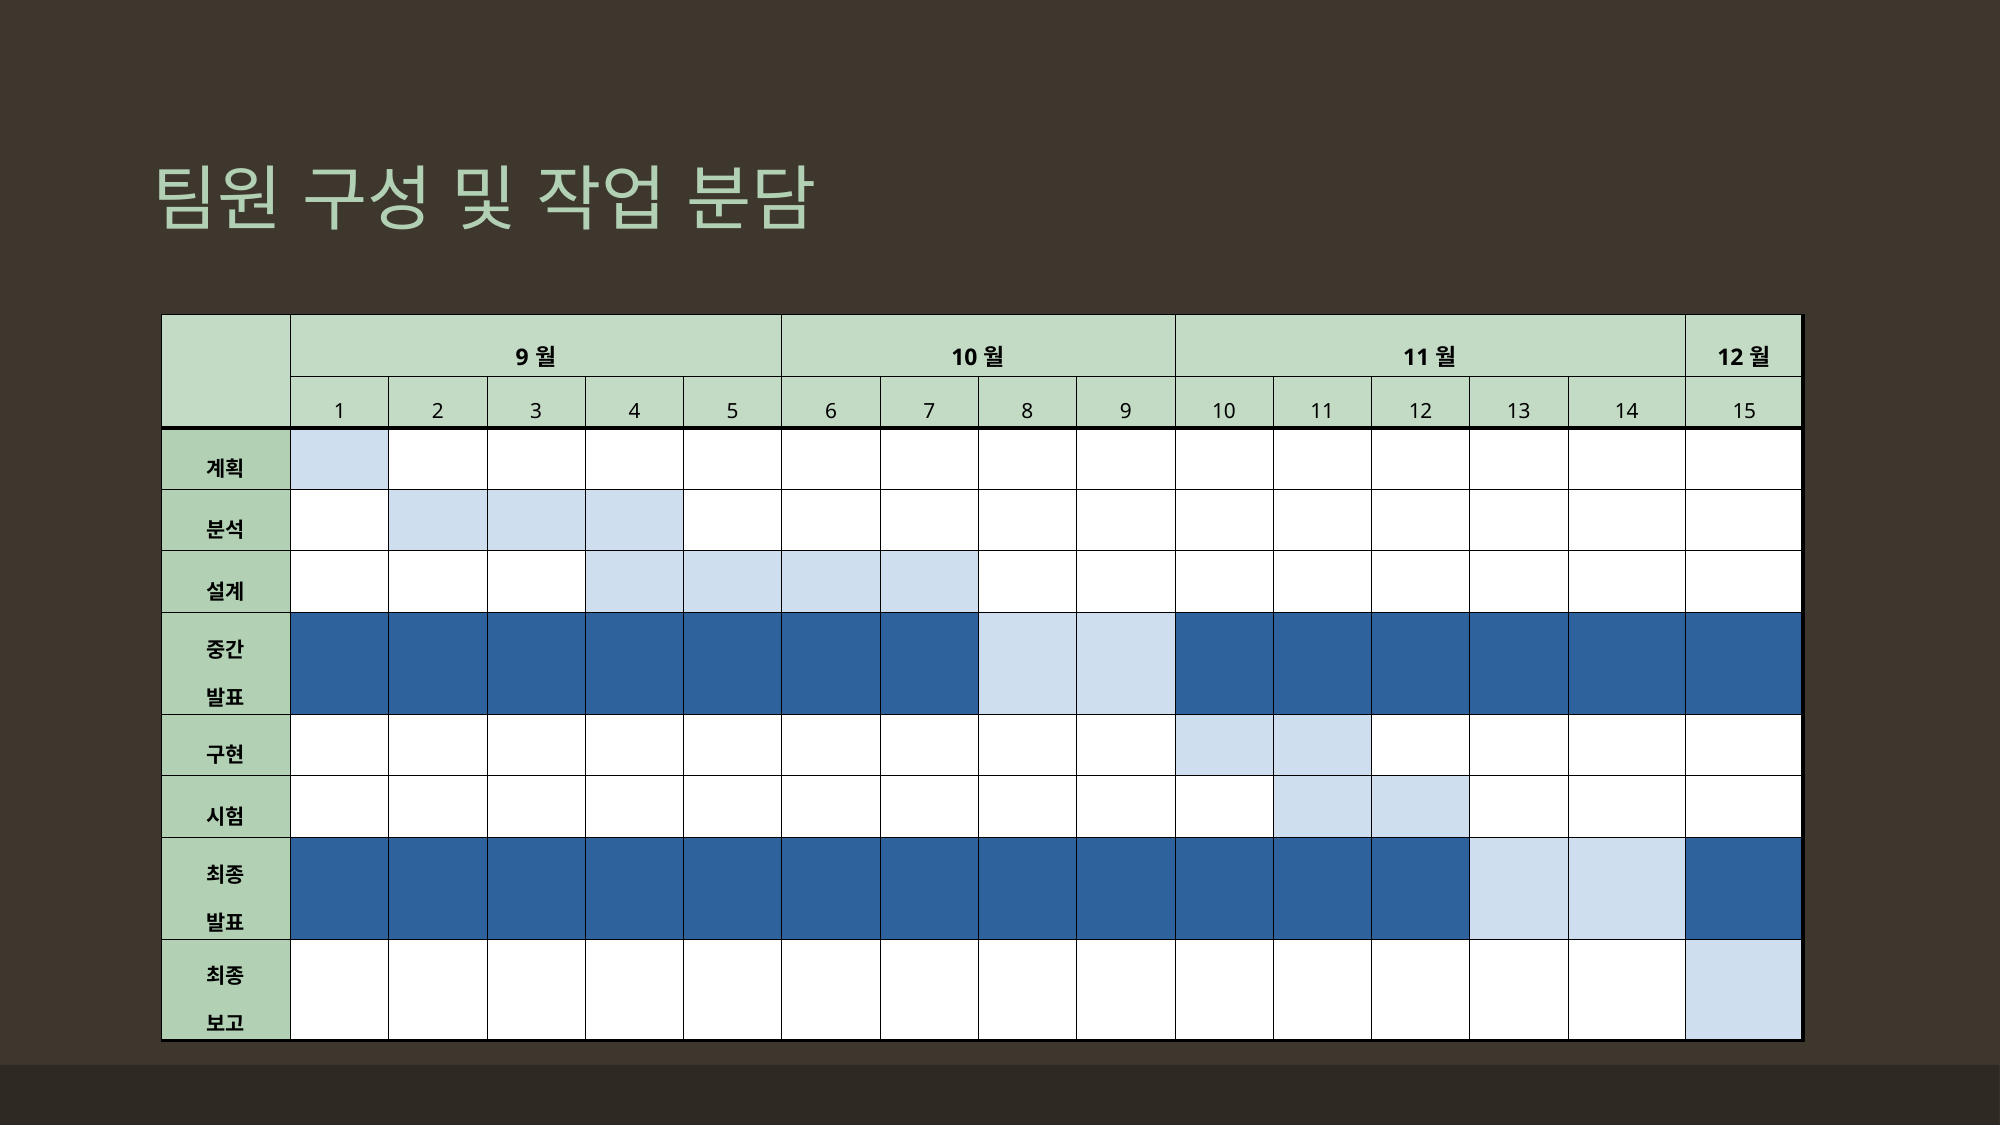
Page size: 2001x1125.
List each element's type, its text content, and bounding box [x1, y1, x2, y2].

table_cell [1372, 430, 1469, 489]
table_cell [684, 490, 781, 550]
table_cell [1569, 715, 1685, 775]
table_cell [586, 613, 683, 714]
table_cell [1077, 940, 1175, 1039]
table_cell 4 [586, 390, 683, 426]
table_cell [1077, 490, 1175, 550]
table_cell 분석 [162, 490, 290, 550]
table_cell [586, 776, 683, 837]
table_cell 15 [1686, 390, 1801, 426]
table_cell [1176, 940, 1273, 1039]
table_cell [1470, 715, 1568, 775]
table_cell 14 [1569, 390, 1685, 426]
table_cell [389, 490, 487, 550]
table_cell [1686, 838, 1801, 939]
table_cell 10 [1176, 390, 1273, 426]
table_cell 11 [1274, 390, 1371, 426]
table_cell [1274, 430, 1371, 489]
table_cell [1686, 430, 1801, 489]
table_cell [881, 551, 978, 612]
table_cell [881, 430, 978, 489]
table_cell [1569, 613, 1685, 714]
table_cell [389, 715, 487, 775]
table_cell 7 [881, 390, 978, 426]
table_cell [1470, 430, 1568, 489]
table_cell [881, 490, 978, 550]
table_cell [881, 715, 978, 775]
table_cell 계획 [162, 430, 290, 489]
table_cell [488, 940, 585, 1039]
table_cell [389, 776, 487, 837]
table_cell 3 [488, 390, 585, 426]
table_cell [389, 551, 487, 612]
table_cell [782, 551, 880, 612]
table_cell [1176, 838, 1273, 939]
table_cell [586, 551, 683, 612]
table_cell [1569, 430, 1685, 489]
table_cell [979, 838, 1076, 939]
table_cell [1686, 551, 1801, 612]
table_cell [684, 715, 781, 775]
table_cell [488, 838, 585, 939]
table_cell [291, 551, 388, 612]
table_cell [291, 715, 388, 775]
table_cell [1372, 940, 1469, 1039]
table_cell [586, 940, 683, 1039]
table_cell [1470, 490, 1568, 550]
table_cell [782, 430, 880, 489]
table_cell 1 [291, 390, 388, 426]
text_box [161, 314, 2000, 390]
table_cell [488, 715, 585, 775]
table_cell [881, 940, 978, 1039]
table_cell [1569, 776, 1685, 837]
table_cell [881, 838, 978, 939]
table_cell [586, 430, 683, 489]
table_cell [684, 551, 781, 612]
table_cell [1470, 613, 1568, 714]
table_cell [684, 776, 781, 837]
table_cell [1569, 551, 1685, 612]
table_cell [1077, 838, 1175, 939]
table_cell 중간 발표 [162, 613, 290, 714]
table_cell [1274, 613, 1371, 714]
table_cell [1372, 613, 1469, 714]
table_cell 최종 발표 [162, 838, 290, 939]
table_cell [488, 776, 585, 837]
table_cell [1470, 551, 1568, 612]
table_cell [979, 613, 1076, 714]
table_cell [389, 940, 487, 1039]
table_header [162, 390, 290, 426]
table_cell [1372, 776, 1469, 837]
table_cell [1176, 776, 1273, 837]
table_cell [1569, 940, 1685, 1039]
table_cell 최종 보고 [162, 940, 290, 1039]
table_cell 6 [782, 390, 880, 426]
table_cell [488, 613, 585, 714]
table_cell [782, 776, 880, 837]
table_cell [1372, 838, 1469, 939]
table_cell 8 [979, 390, 1076, 426]
table_cell [586, 490, 683, 550]
table_cell [291, 838, 388, 939]
table_cell [1274, 838, 1371, 939]
table_cell 시험 [162, 776, 290, 837]
table_cell [1372, 551, 1469, 612]
table_cell [1176, 430, 1273, 489]
table_cell 13 [1470, 390, 1568, 426]
table_cell 2 [389, 390, 487, 426]
table_cell [1686, 715, 1801, 775]
table_cell [979, 490, 1076, 550]
table_cell [1176, 551, 1273, 612]
table_cell 12 [1372, 390, 1469, 426]
table_cell [1274, 776, 1371, 837]
table_cell [1372, 490, 1469, 550]
table_cell [1274, 940, 1371, 1039]
table_cell [1077, 715, 1175, 775]
table_cell [1569, 838, 1685, 939]
table_cell [1176, 613, 1273, 714]
table_cell [782, 940, 880, 1039]
table_cell [488, 430, 585, 489]
table_cell [782, 715, 880, 775]
table_cell [1274, 490, 1371, 550]
table_cell [979, 940, 1076, 1039]
table_cell [1686, 940, 1801, 1039]
table_cell [1077, 776, 1175, 837]
table_cell [782, 613, 880, 714]
title 팀원 구성 및 작업 분담 [137, 59, 1863, 248]
table_cell [1077, 613, 1175, 714]
table_cell [1274, 715, 1371, 775]
table_cell 구현 [162, 715, 290, 775]
table_cell [1569, 490, 1685, 550]
table_cell [291, 940, 388, 1039]
table_cell [782, 490, 880, 550]
table_cell [979, 430, 1076, 489]
table_cell [1077, 430, 1175, 489]
table_cell [684, 613, 781, 714]
table_cell [1077, 551, 1175, 612]
table_cell [979, 715, 1076, 775]
table_cell [291, 776, 388, 837]
table_cell [488, 490, 585, 550]
table_cell [291, 613, 388, 714]
table_cell [1470, 940, 1568, 1039]
table_cell [1470, 776, 1568, 837]
table_cell [1372, 715, 1469, 775]
table_cell [1470, 838, 1568, 939]
table_cell 5 [684, 390, 781, 426]
table_cell [782, 838, 880, 939]
table_cell [881, 776, 978, 837]
table_cell [291, 490, 388, 550]
table_cell [979, 776, 1076, 837]
table_cell [389, 430, 487, 489]
table_cell [586, 715, 683, 775]
table_cell [979, 551, 1076, 612]
table_cell [291, 430, 388, 489]
table_cell [1686, 490, 1801, 550]
table_cell [586, 838, 683, 939]
table_cell [684, 838, 781, 939]
table_cell [1274, 551, 1371, 612]
table_cell [389, 838, 487, 939]
table_cell [684, 430, 781, 489]
table_cell [488, 551, 585, 612]
table_cell [1176, 715, 1273, 775]
table_cell [684, 940, 781, 1039]
table_cell 설계 [162, 551, 290, 612]
table_cell [881, 613, 978, 714]
table_cell [389, 613, 487, 714]
table_cell [1176, 490, 1273, 550]
table_cell [1686, 776, 1801, 837]
table_cell 9 [1077, 390, 1175, 426]
table_cell [1686, 613, 1801, 714]
